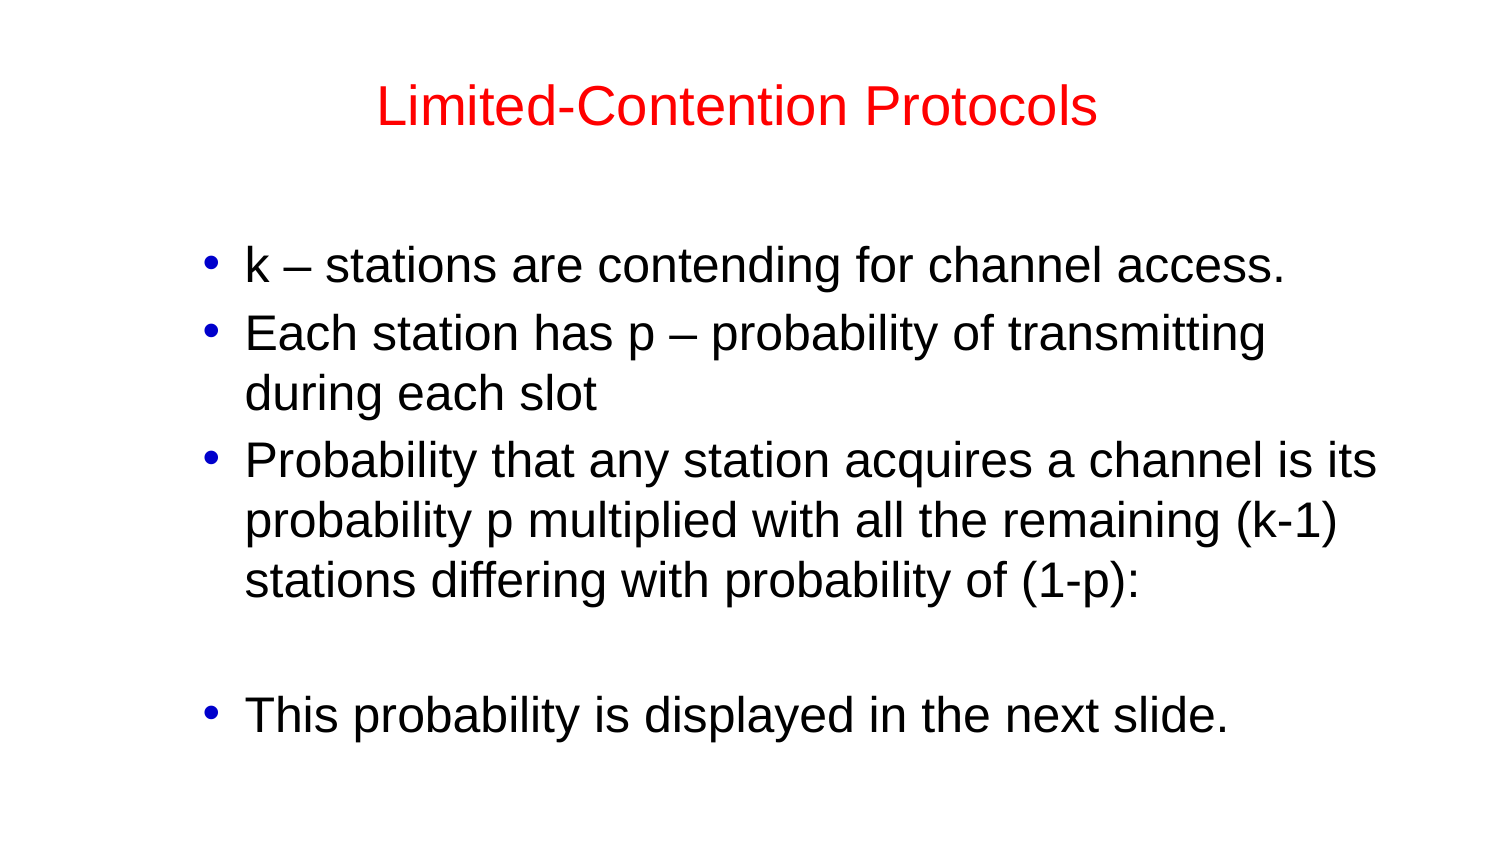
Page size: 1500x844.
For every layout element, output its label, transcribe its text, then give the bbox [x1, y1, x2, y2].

title Limited-Contention Protocols [62, 37, 1413, 169]
